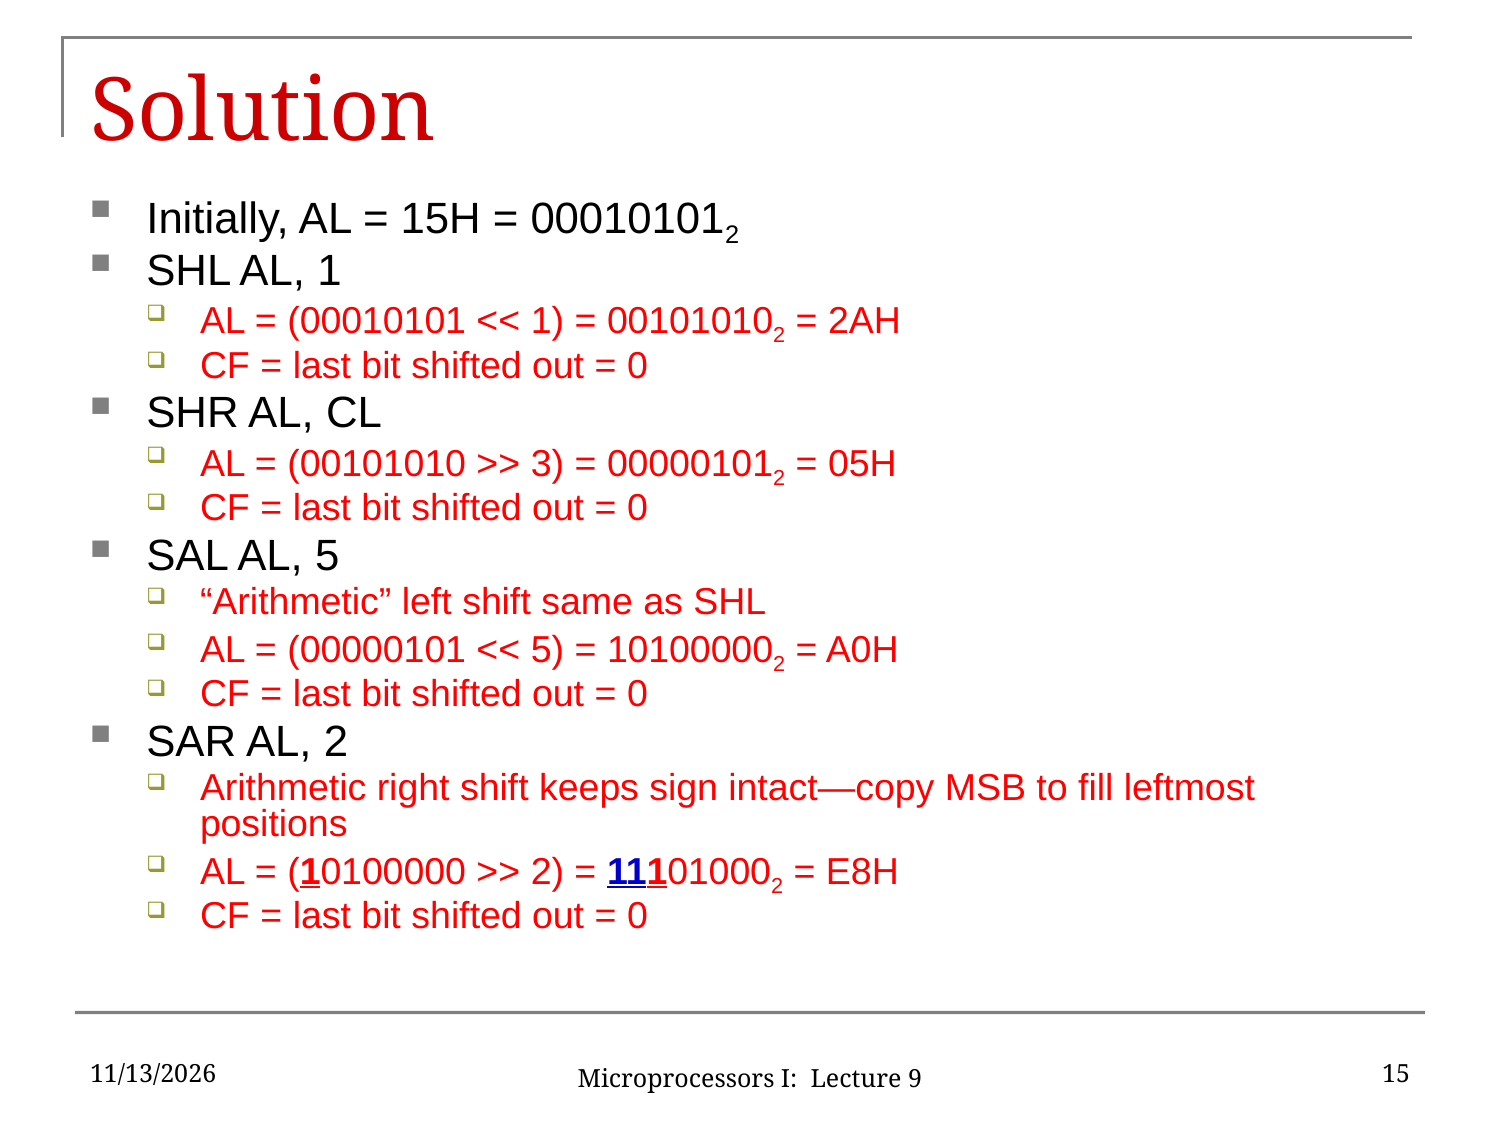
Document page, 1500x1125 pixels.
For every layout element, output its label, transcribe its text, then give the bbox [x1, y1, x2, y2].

title Solution [75, 45, 1425, 163]
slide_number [74, 1023, 426, 1100]
list Initially, AL = 15H = 000101012 SHL AL, 1 AL = (00010101 << 1) = 001010102 = 2AH CF = last bit shifted out = 0 SHR AL, CL AL = (00101010 >> 3) = 000001012 = 05H CF = last bit shifted out = 0 SAL AL, 5 “Arithmetic” left shift same as SHL AL = (00000101 << 5) = 101000002 = A0H CF = last bit shifted out = 0 SAR AL, 2 Arithmetic right shift keeps sign intact—copy MSB to fill leftmost positions AL = (10100000 >> 2) = 111010002 = E8H CF = last bit shifted out = 0 [75, 187, 1425, 1006]
slide_number 15 [1074, 1023, 1426, 1100]
footer Microprocessors I: Lecture 9 [512, 1024, 988, 1101]
